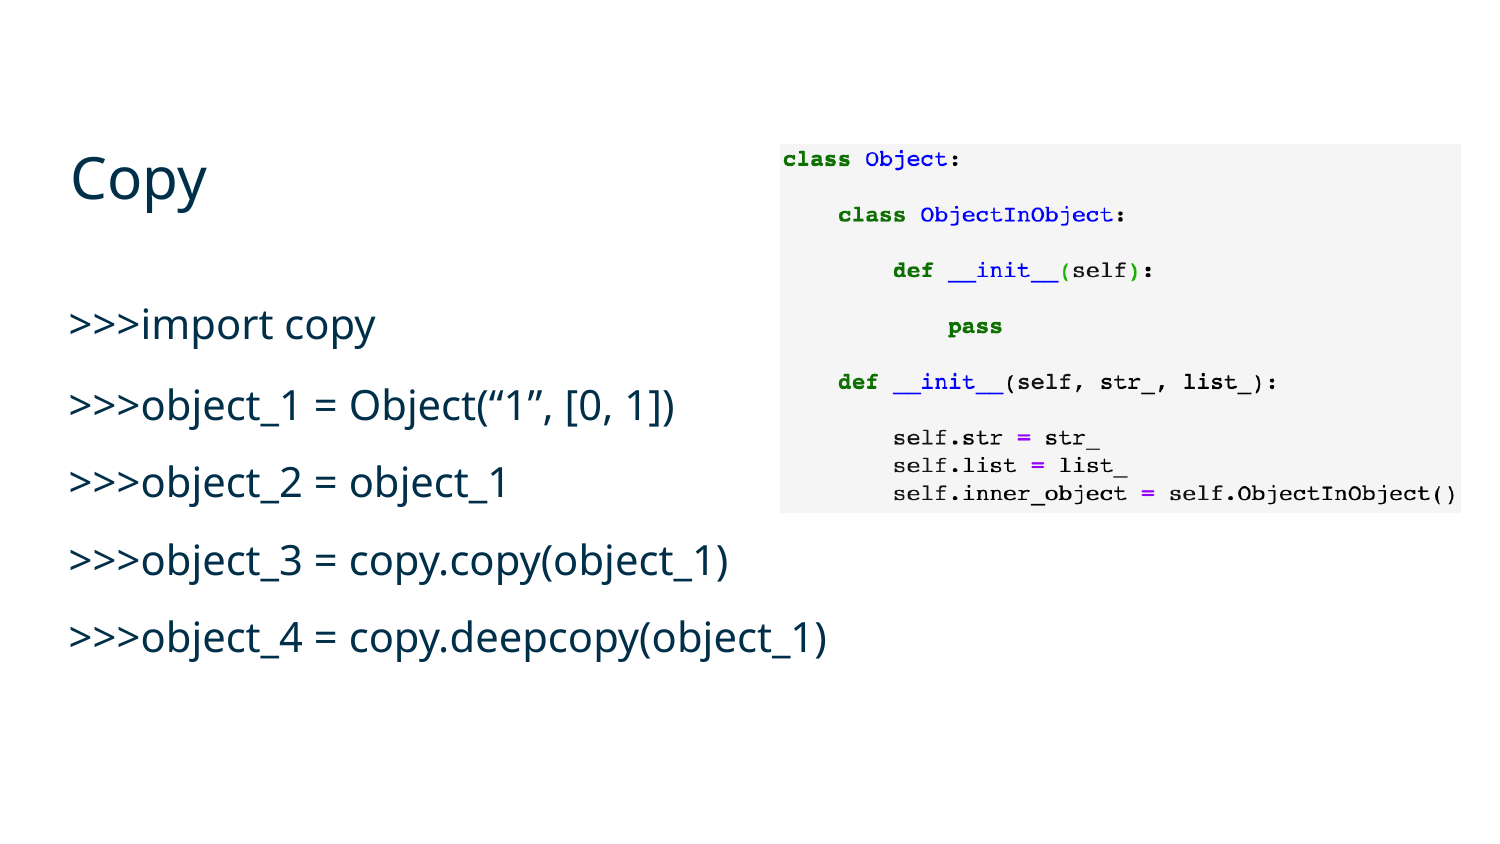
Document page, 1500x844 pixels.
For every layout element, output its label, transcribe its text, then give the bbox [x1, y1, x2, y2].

text_box >>>object_3 = copy.copy(object_1) [53, 518, 1019, 595]
text_box >>>object_4 = copy.deepcopy(object_1) [53, 595, 1176, 698]
title Copy [55, 125, 321, 229]
picture [780, 144, 1461, 514]
text_box >>>object_2 = object_1 [53, 467, 734, 518]
text_box >>>object_1 = Object(“1”, [0, 1]) [53, 364, 775, 467]
text_box >>>import copy [53, 283, 734, 364]
